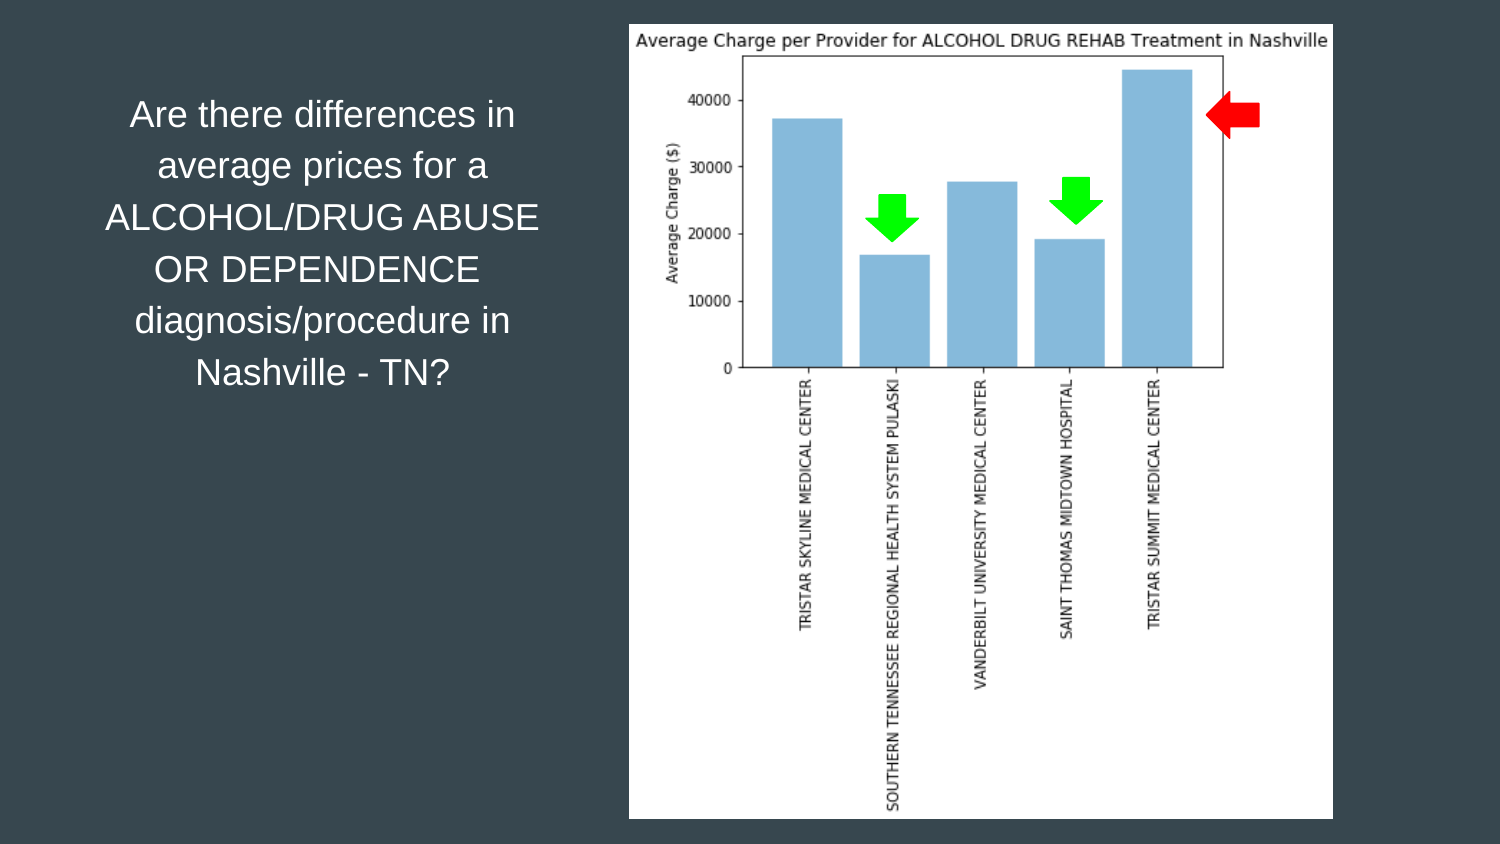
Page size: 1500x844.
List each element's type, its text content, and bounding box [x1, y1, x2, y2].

text_box Are there differences in average prices for a ALCOHOL/DRUG ABUSE OR DEPENDENCE diagnosis/procedure in Nashville - TN? [0, 67, 571, 580]
picture [628, 24, 1333, 819]
